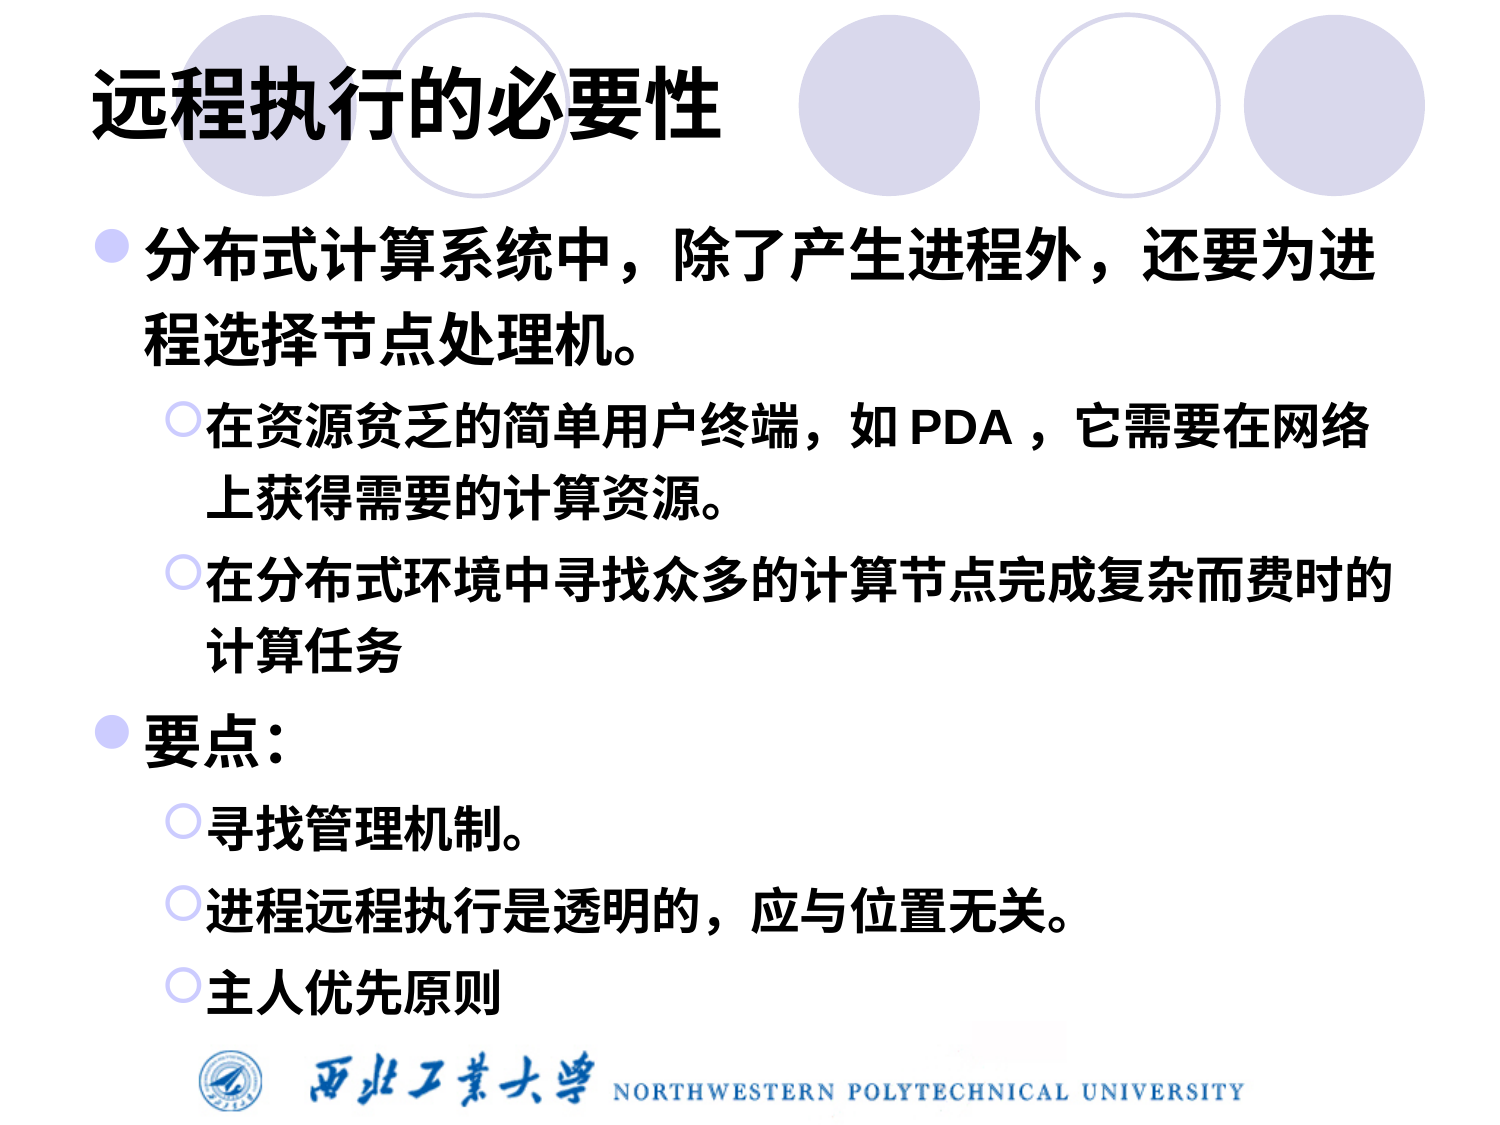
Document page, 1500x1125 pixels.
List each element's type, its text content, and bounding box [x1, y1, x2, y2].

title 远程执行的必要性 [75, 19, 1425, 185]
list 分布式计算系统中，除了产生进程外，还要为进程选择节点处理机。 在资源贫乏的简单用户终端，如PDA，它需要在网络上获得需要的计算资源。 在分布式环境中寻找众多的计算节点完成复杂而费时的计算任务 要点： 寻找管理机制。 进程远程执行是透明的，应与位置无关。 主人优先原则 [75, 196, 1425, 1035]
picture [0, 1021, 1500, 1125]
